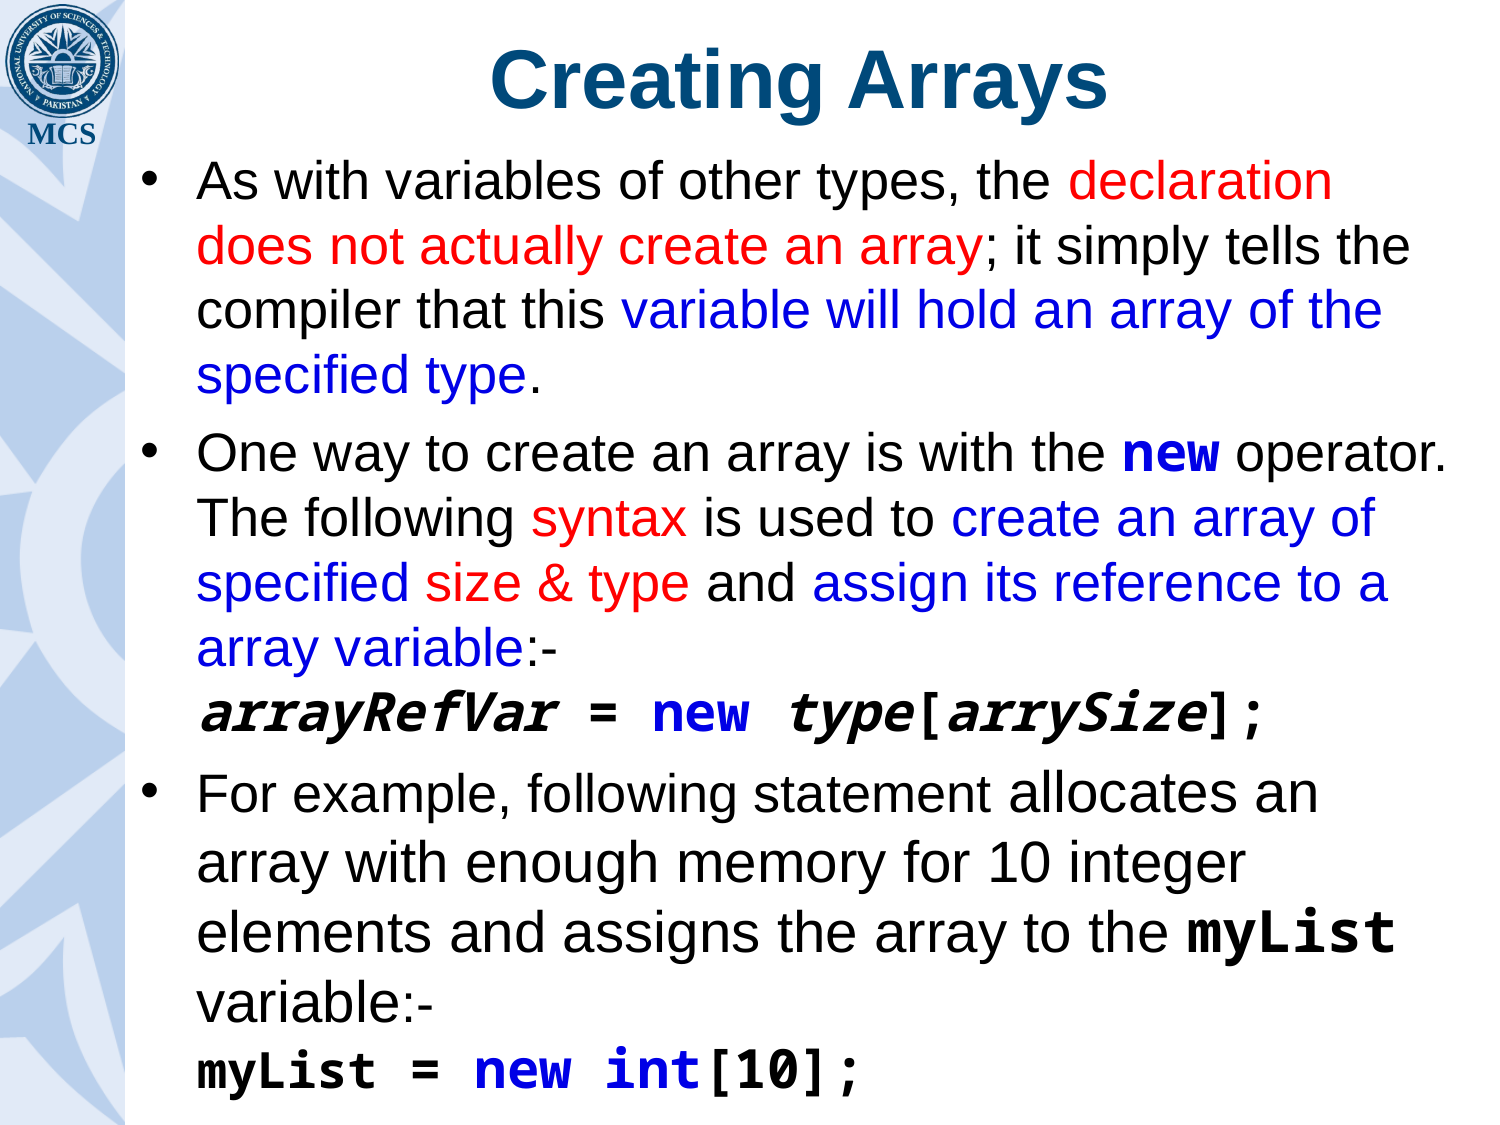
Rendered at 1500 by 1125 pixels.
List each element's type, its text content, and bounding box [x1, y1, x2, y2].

picture [0, 0, 125, 1125]
list As with variables of other types, the declaration does not actually create an array; it simply tells the compiler that this variable will hold an array of the specified type. One way to create an array is with the new operator. The following syntax is used to create an array of specified size & type and assign its reference to a array variable:- arrayRefVar = new type[arrySize]; For example, following statement allocates an array with enough memory for 10 integer elements and assigns the array to the myList variable:- myList = new int[10]; [125, 137, 1475, 1088]
title Creating Arrays [125, 0, 1475, 137]
